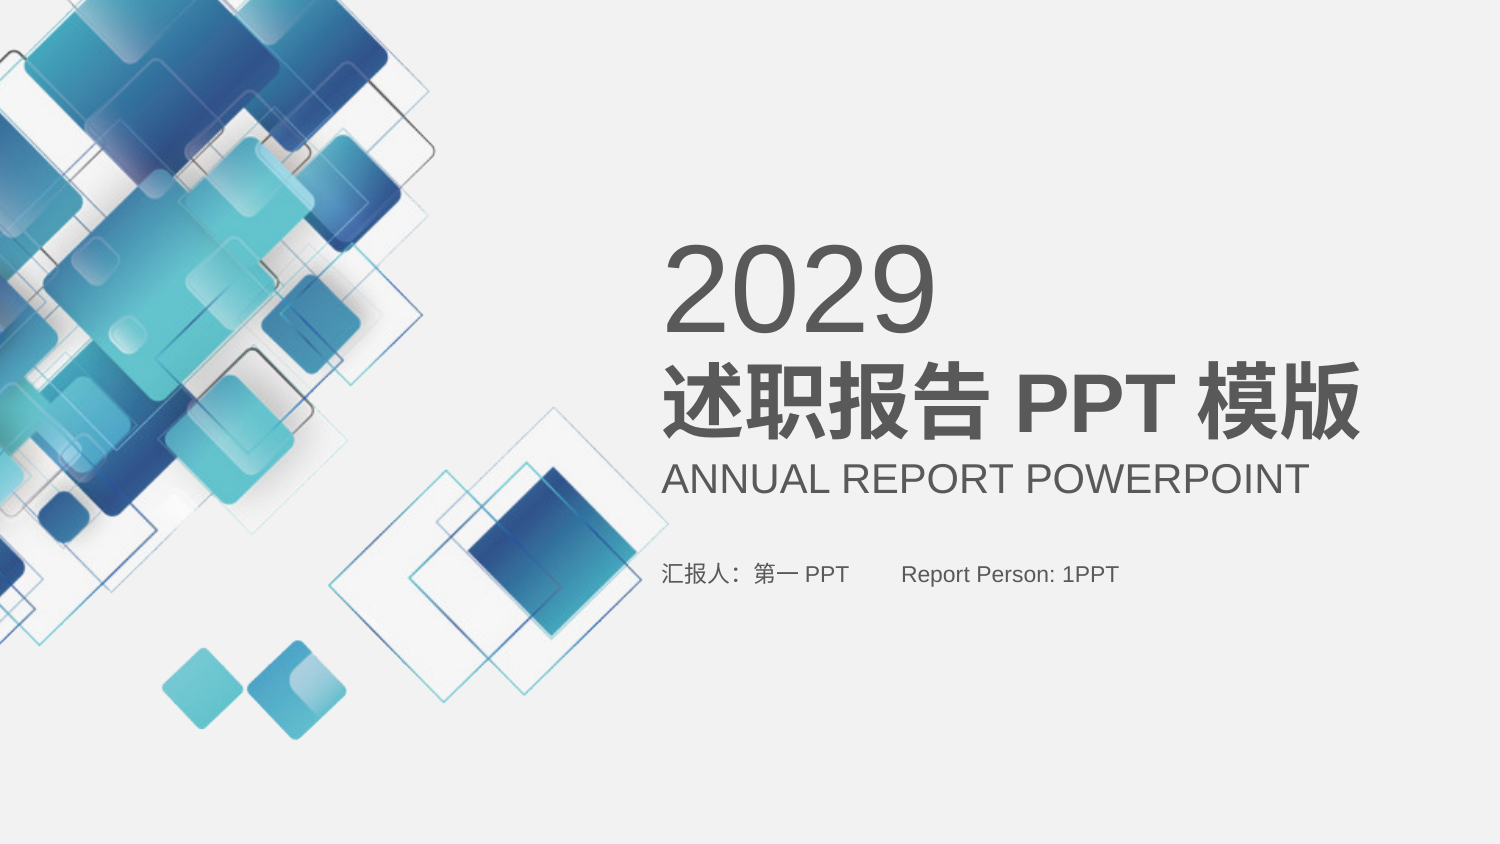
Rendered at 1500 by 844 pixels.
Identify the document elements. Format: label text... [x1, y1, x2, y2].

text_box 2029 [744, 207, 1069, 358]
picture [0, 0, 739, 753]
text_box 汇报人：第一PPT Report Person: 1PPT [744, 559, 1217, 588]
text_box 述职报告PPT模版 [744, 349, 1412, 450]
text_box ANNUAL REPORT POWERPOINT [744, 452, 1335, 503]
